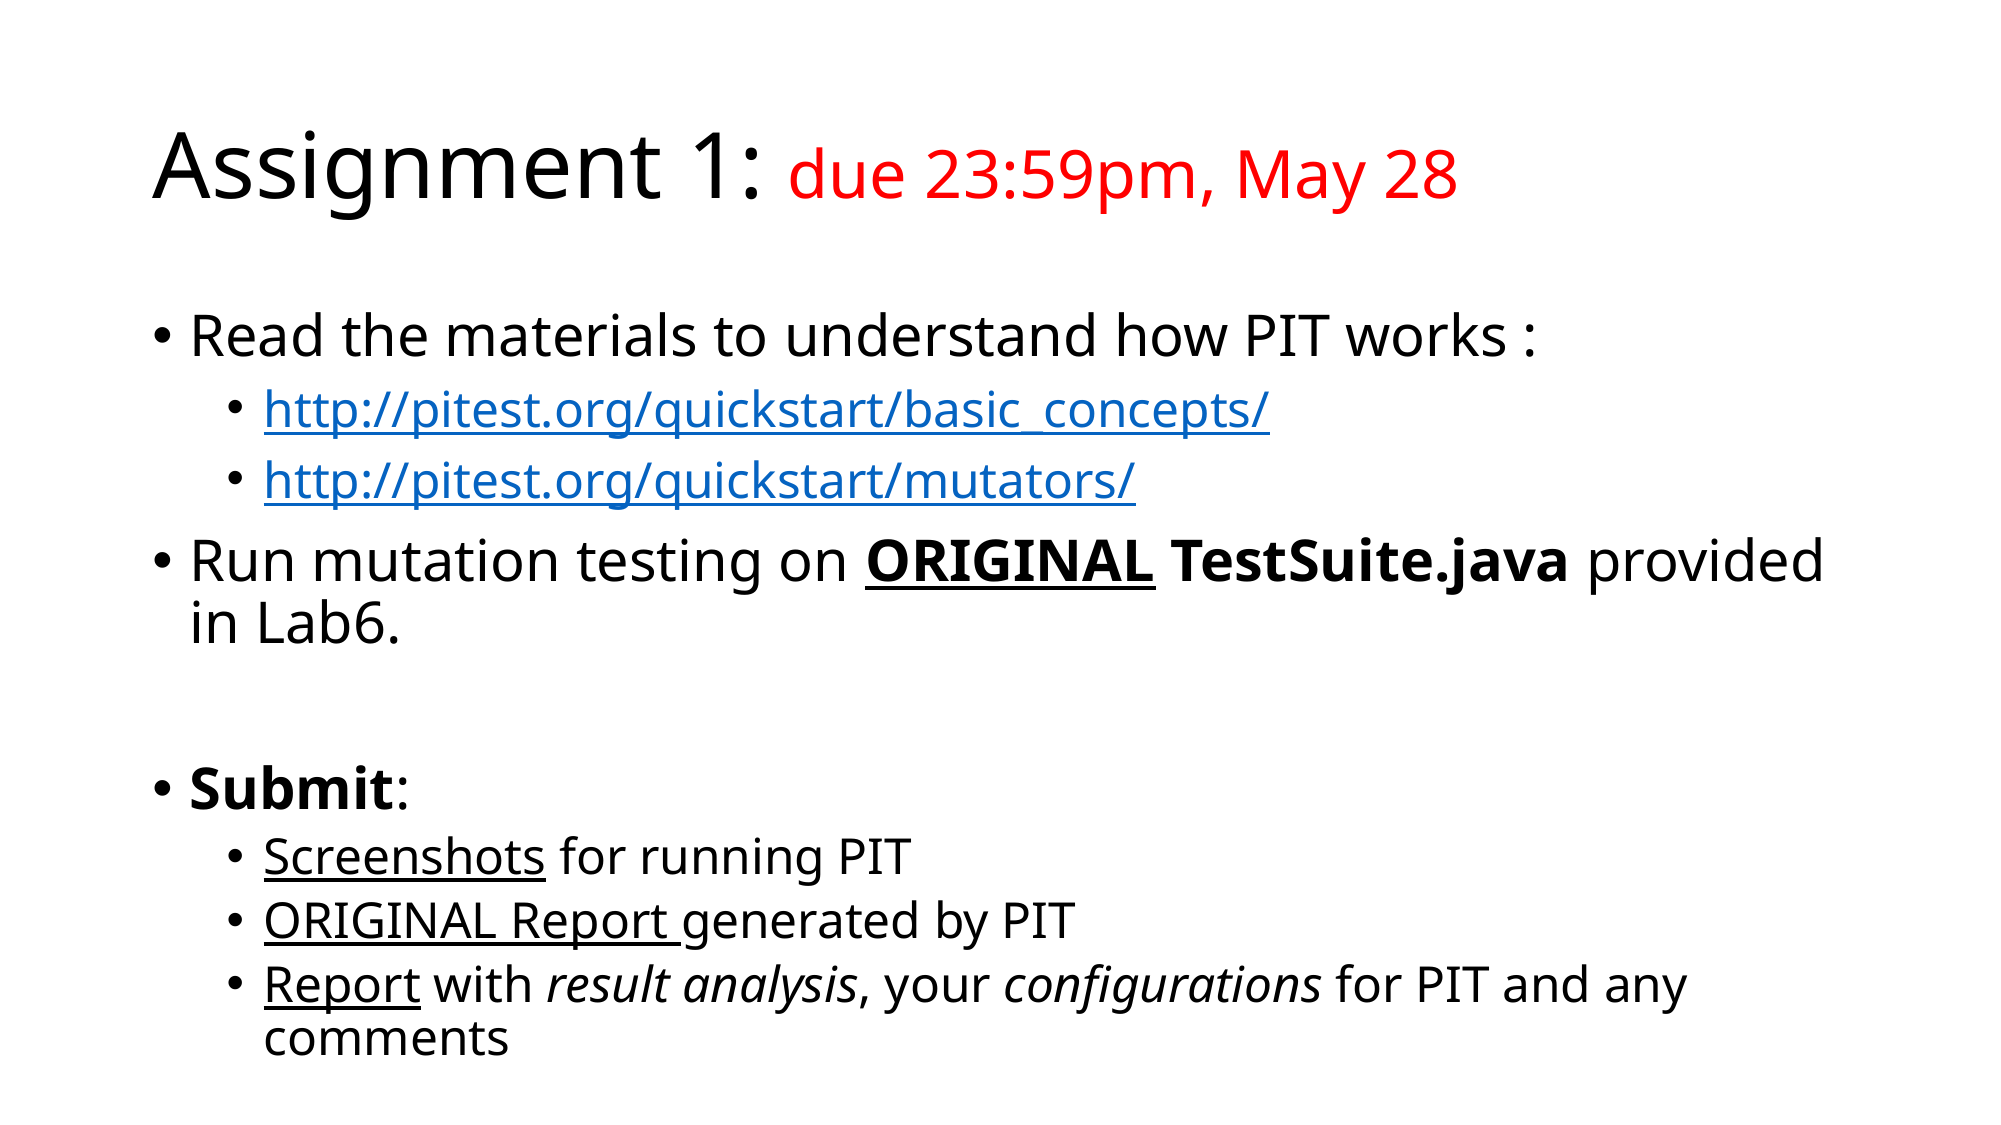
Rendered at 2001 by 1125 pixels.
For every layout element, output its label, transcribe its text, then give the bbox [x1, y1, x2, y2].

title Assignment 1: due 23:59pm, May 28 [137, 59, 1863, 278]
list Read the materials to understand how PIT works : http://pitest.org/quickstart/basic_concepts/ http://pitest.org/quickstart/mutators/ Run mutation testing on ORIGINAL TestSuite.java provided in Lab6. Submit: Screenshots for running PIT ORIGINAL Report generated by PIT Report with result analysis, your configurations for PIT and any comments [137, 299, 1892, 1078]
